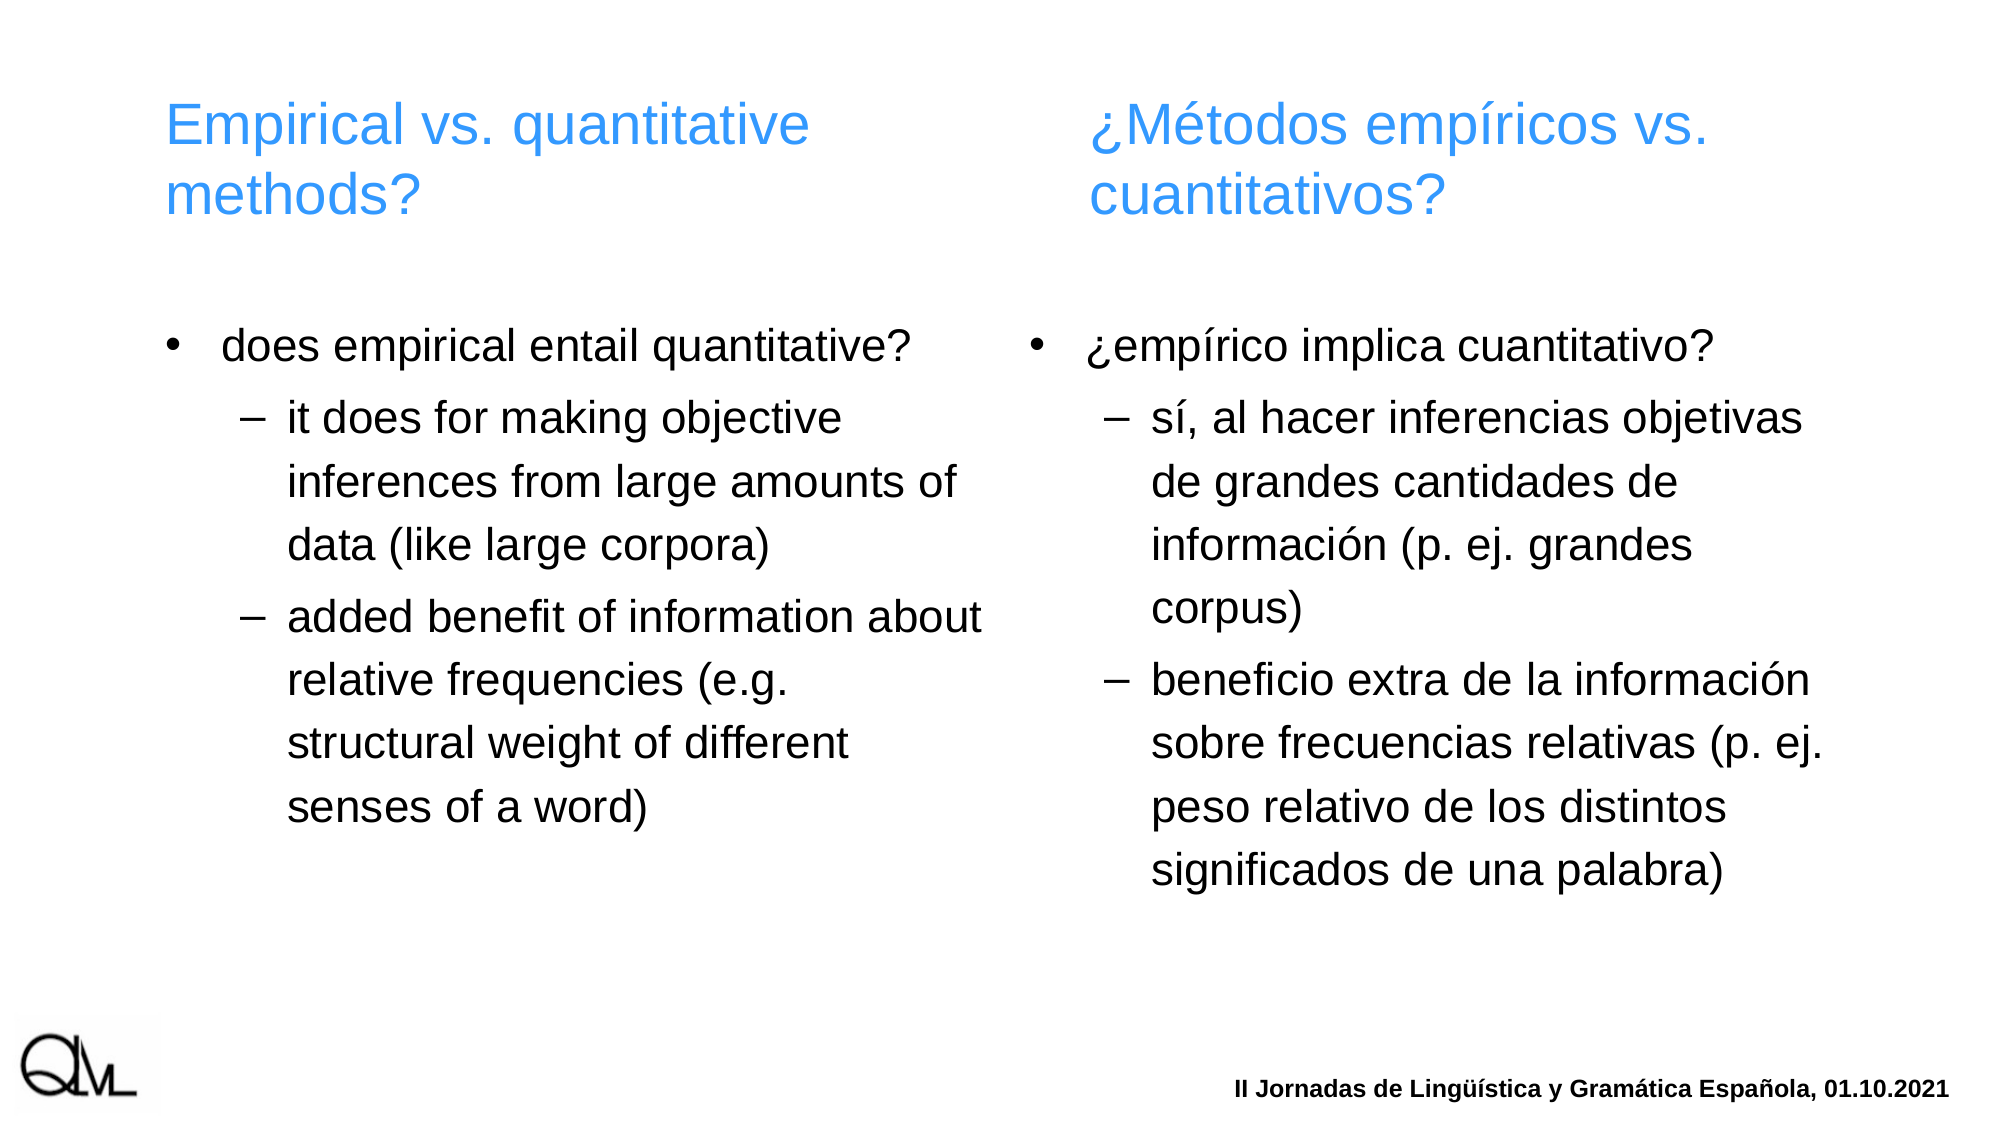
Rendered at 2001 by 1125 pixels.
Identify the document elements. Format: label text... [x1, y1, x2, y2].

picture [12, 1012, 163, 1116]
list ¿empírico implica cuantitativo? sí, al hacer inferencias objetivas de grandes cantidades de información (p. ej. grandes corpus) beneficio extra de la información sobre frecuencias relativas (p. ej. peso relativo de los distintos significados de una palabra) [1014, 299, 1865, 1000]
footer II Jornadas de Lingüística y Gramática Española, 01.10.2021 [1183, 1050, 1967, 1125]
title Empirical vs. quantitative methods? [150, 62, 1000, 250]
title ¿Métodos empíricos vs. cuantitativos? [1074, 62, 1925, 250]
list does empirical entail quantitative? it does for making objective inferences from large amounts of data (like large corpora) added benefit of information about relative frequencies (e.g. structural weight of different senses of a word) [150, 299, 1000, 1000]
